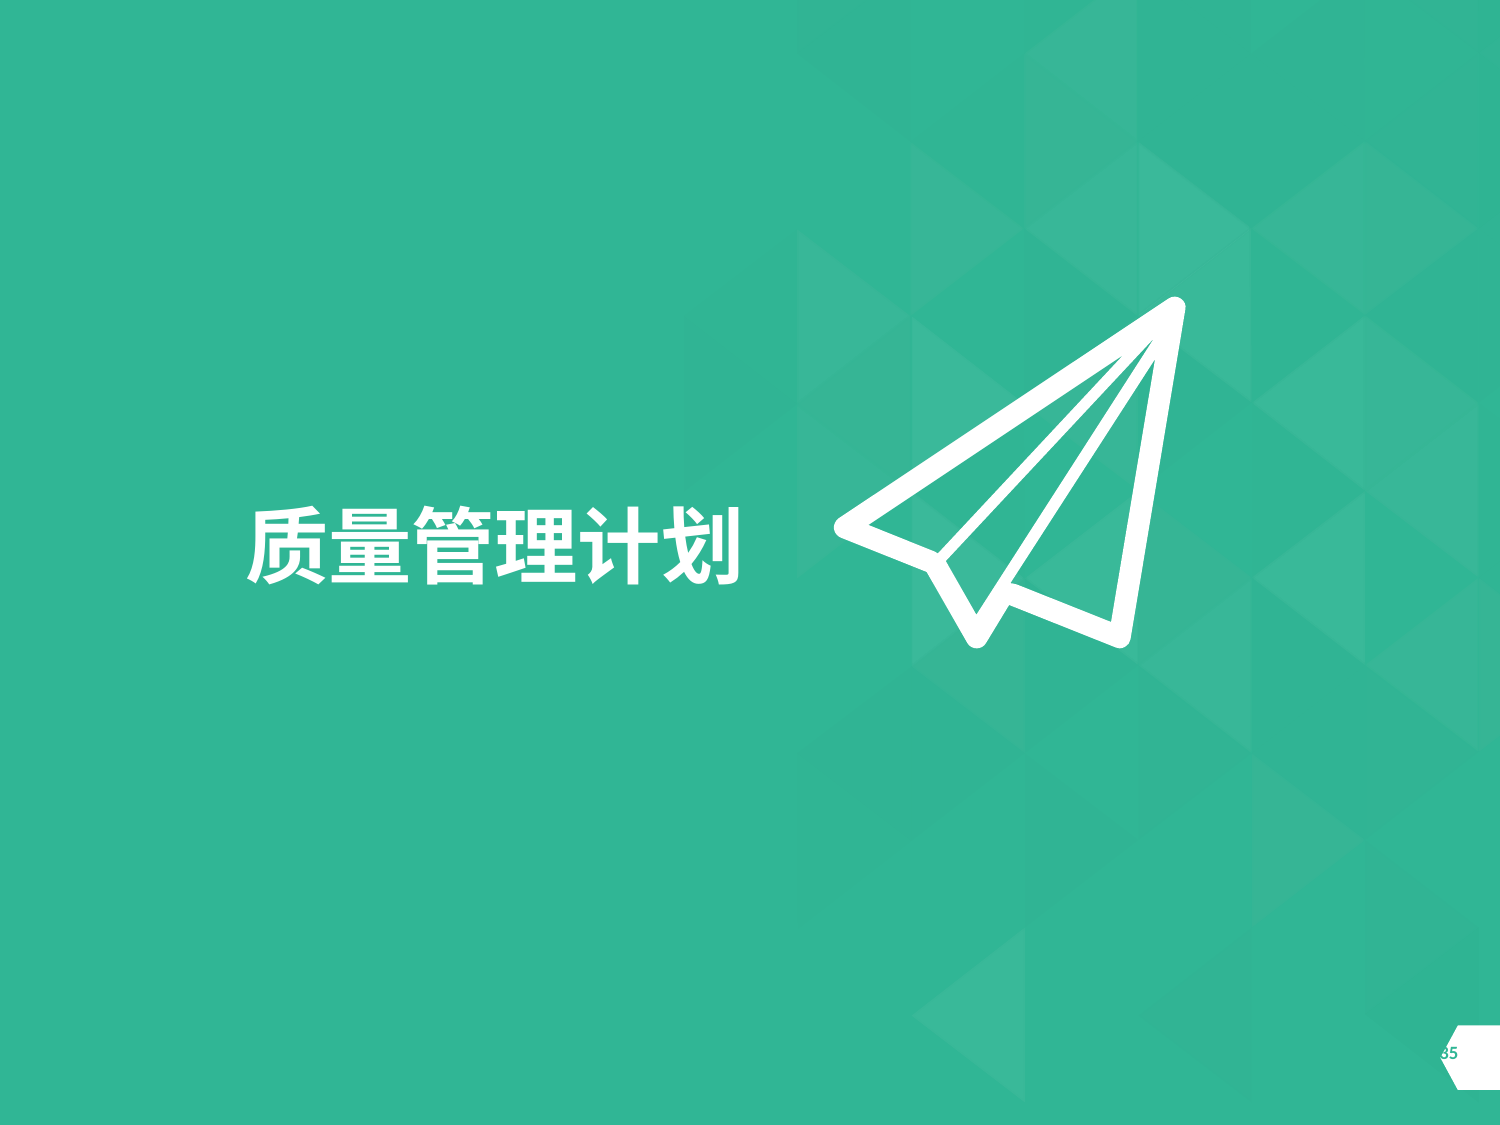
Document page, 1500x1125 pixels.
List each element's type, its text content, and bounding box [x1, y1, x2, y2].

text_box 质量管理计划 [230, 486, 760, 602]
text_box [833, 296, 1186, 649]
